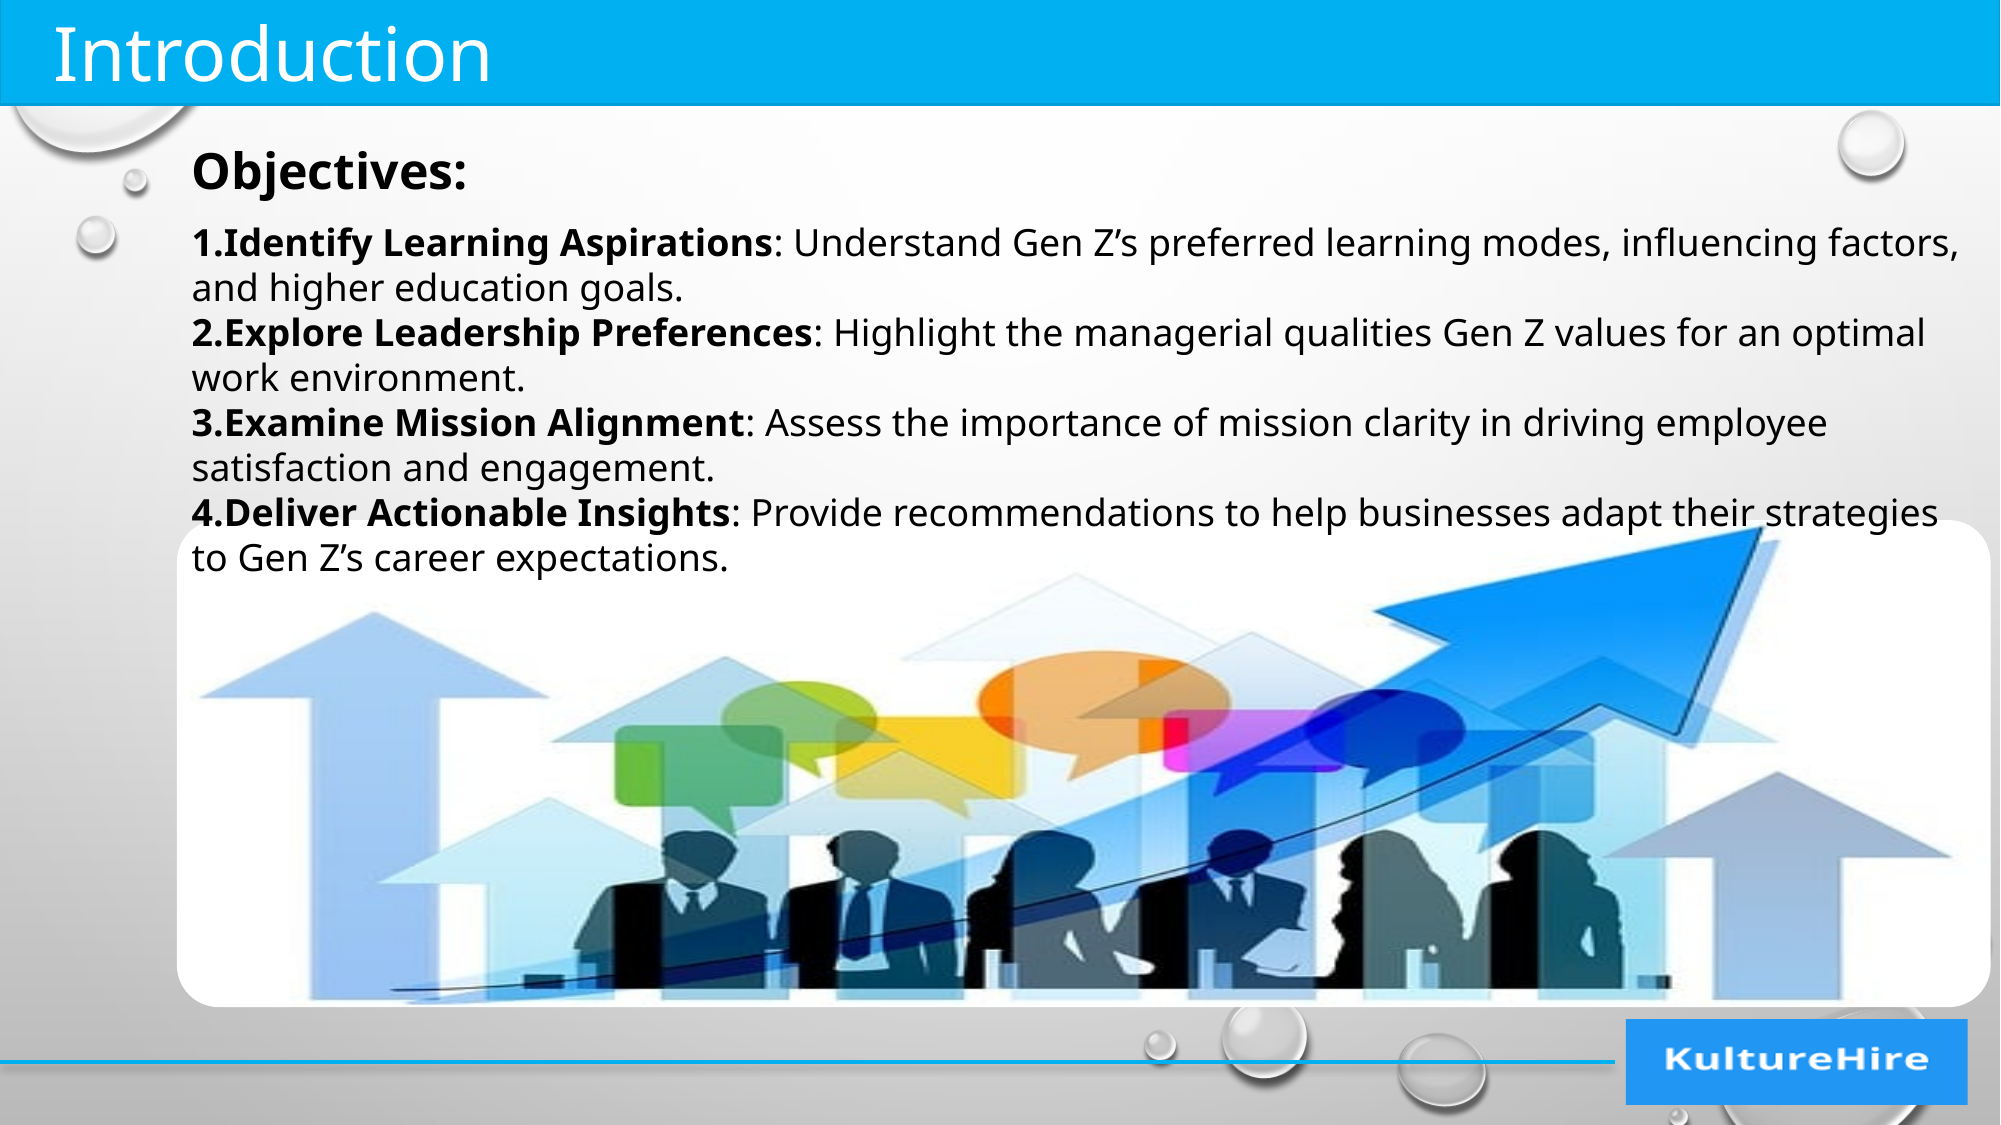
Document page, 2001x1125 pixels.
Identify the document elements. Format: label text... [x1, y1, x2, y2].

text_box Identify Learning Aspirations: Understand Gen Z’s preferred learning modes, influencing factors, and higher education goals. Explore Leadership Preferences: Highlight the managerial qualities Gen Z values for an optimal work environment. Examine Mission Alignment: Assess the importance of mission clarity in driving employee satisfaction and engagement. Deliver Actionable Insights: Provide recommendations to help businesses adapt their strategies to Gen Z’s career expectations. [176, 211, 1979, 519]
text_box Objectives: [176, 132, 1183, 207]
text_box Introduction [0, 0, 2000, 106]
picture [0, 107, 2000, 1125]
